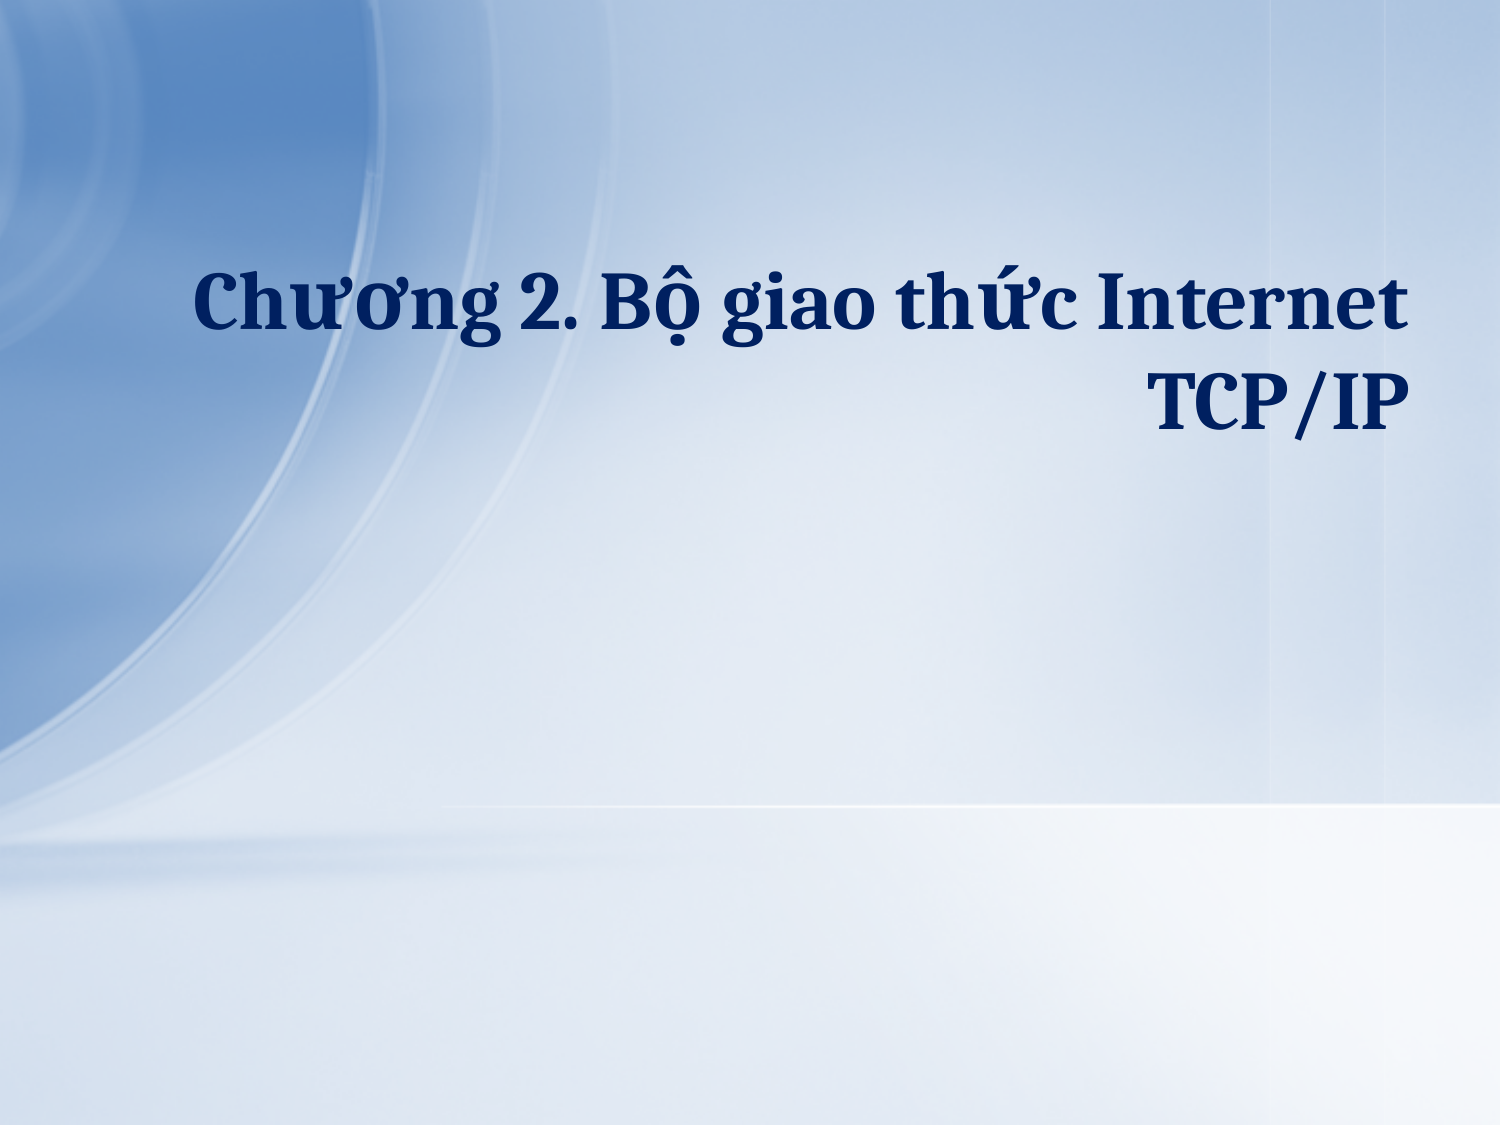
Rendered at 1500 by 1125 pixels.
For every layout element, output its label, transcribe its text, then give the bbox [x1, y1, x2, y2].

picture [0, 0, 1500, 1125]
title Chương 2. Bộ giao thức Internet TCP/IP [137, 212, 1425, 454]
